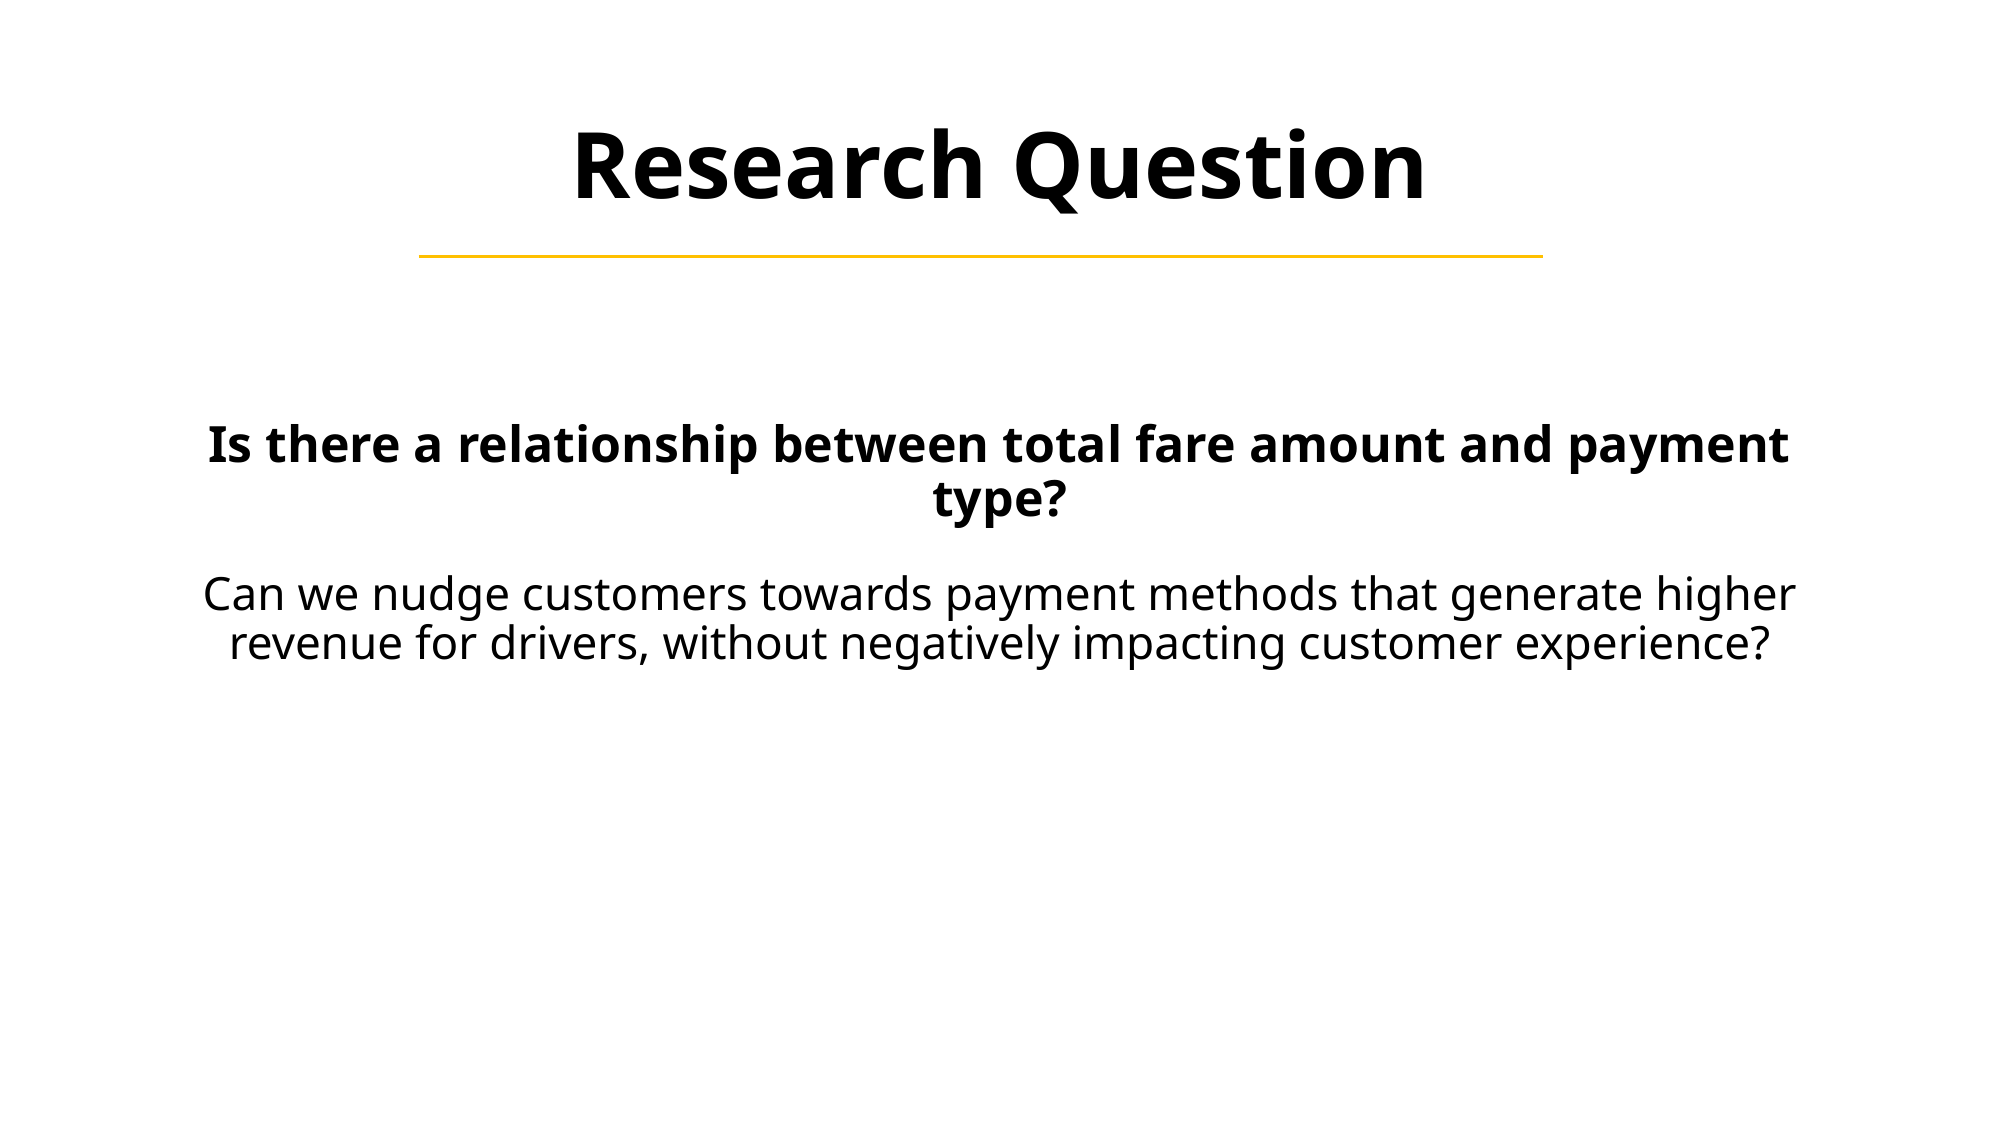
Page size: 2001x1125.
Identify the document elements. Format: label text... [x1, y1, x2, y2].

title Research Question [137, 59, 1863, 278]
list Is there a relationship between total fare amount and payment type? Can we nudge customers towards payment methods that generate higher revenue for drivers, without negatively impacting customer experience? [137, 411, 1863, 714]
